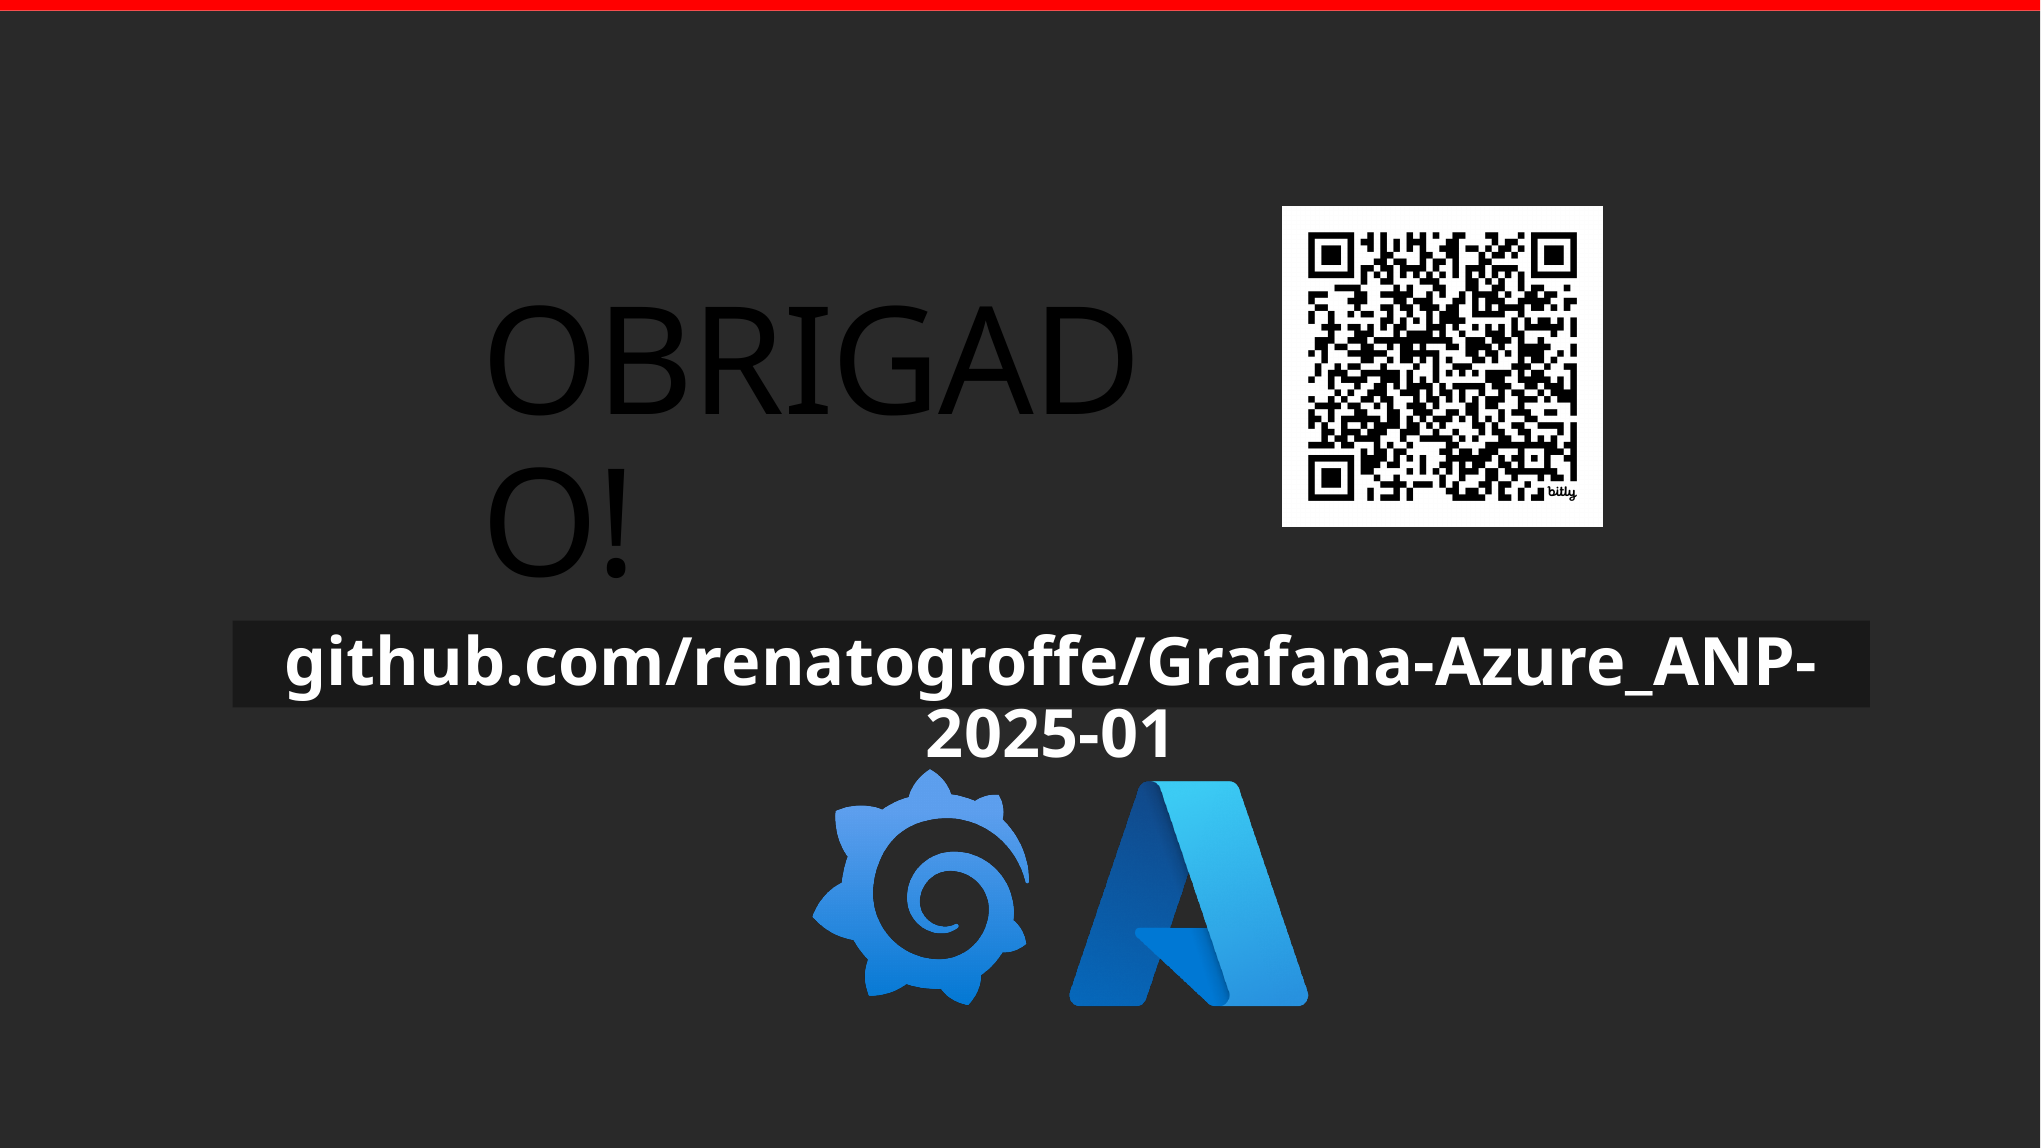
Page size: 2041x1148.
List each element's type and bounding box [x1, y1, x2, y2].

picture [1282, 206, 1603, 527]
picture [751, 717, 1339, 1057]
text_box [0, 0, 2041, 1148]
